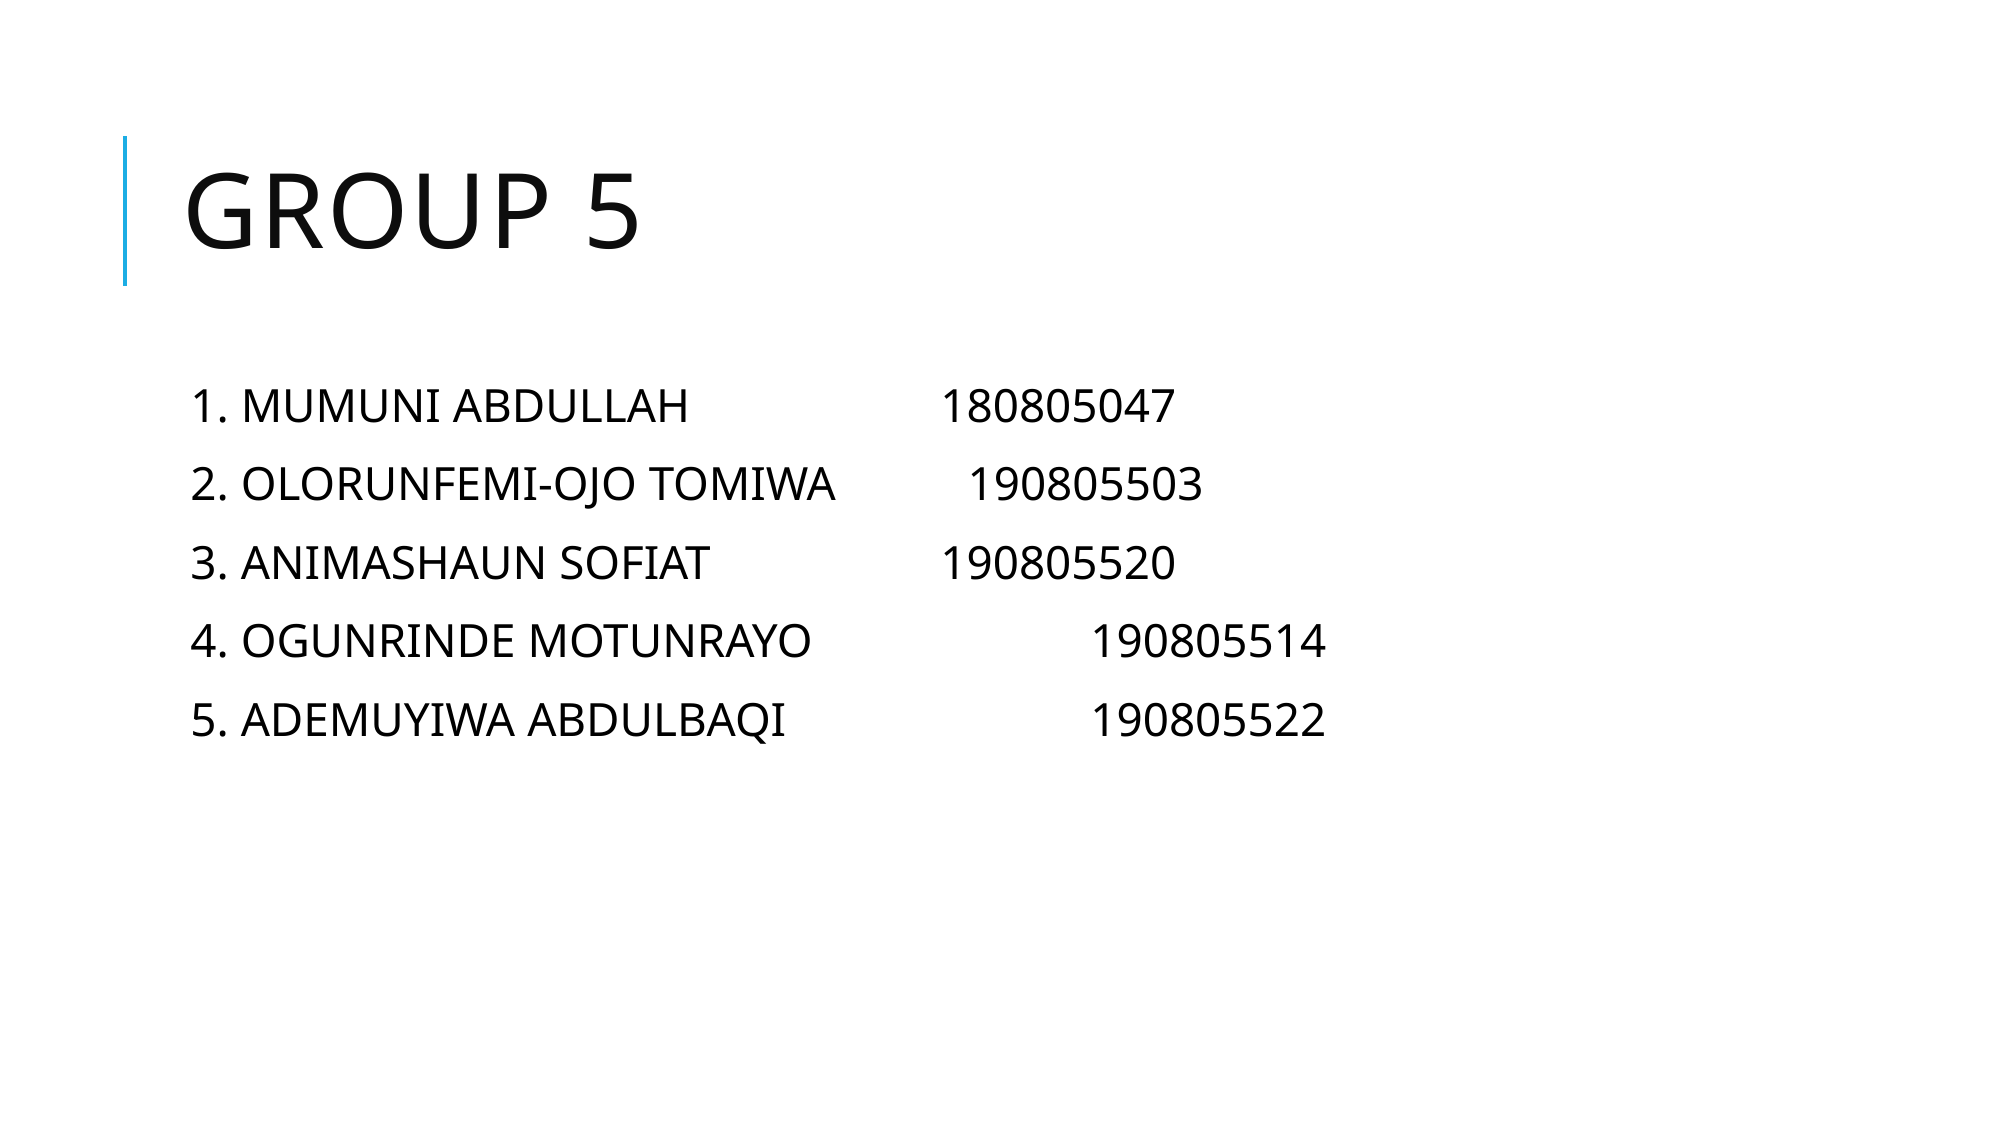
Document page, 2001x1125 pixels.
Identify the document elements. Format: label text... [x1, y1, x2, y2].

title GROUP 5 [168, 96, 1763, 342]
list 1. MUMUNI ABDULLAH 180805047 2. OLORUNFEMI-OJO TOMIWA 190805503 3. ANIMASHAUN SOFIAT 190805520 4. OGUNRINDE MOTUNRAYO 190805514 5. ADEMUYIWA ABDULBAQI 190805522 [168, 375, 1763, 1035]
